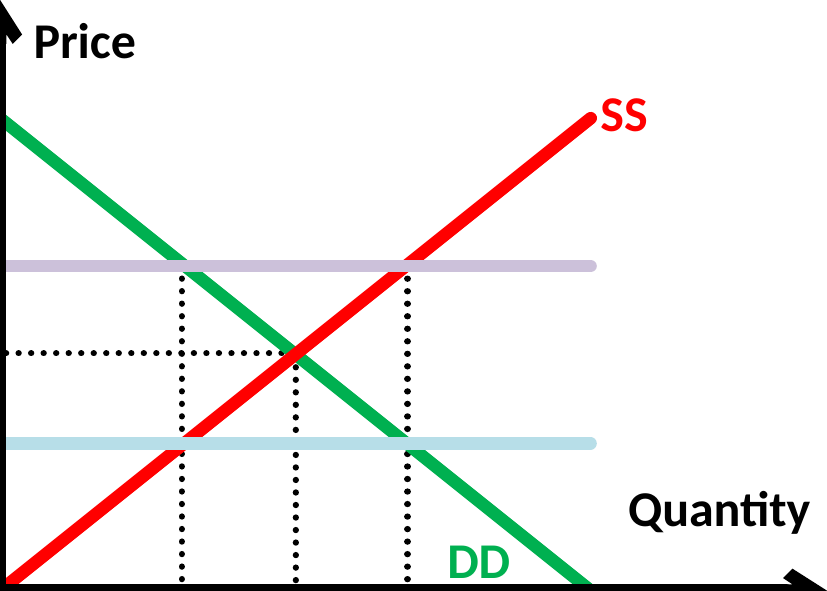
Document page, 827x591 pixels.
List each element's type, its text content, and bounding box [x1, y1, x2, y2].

text_box Price [18, 1, 152, 77]
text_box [4, 267, 591, 442]
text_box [4, 117, 591, 265]
text_box SS [585, 74, 663, 149]
text_box Quantity [613, 469, 826, 545]
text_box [4, 444, 591, 589]
